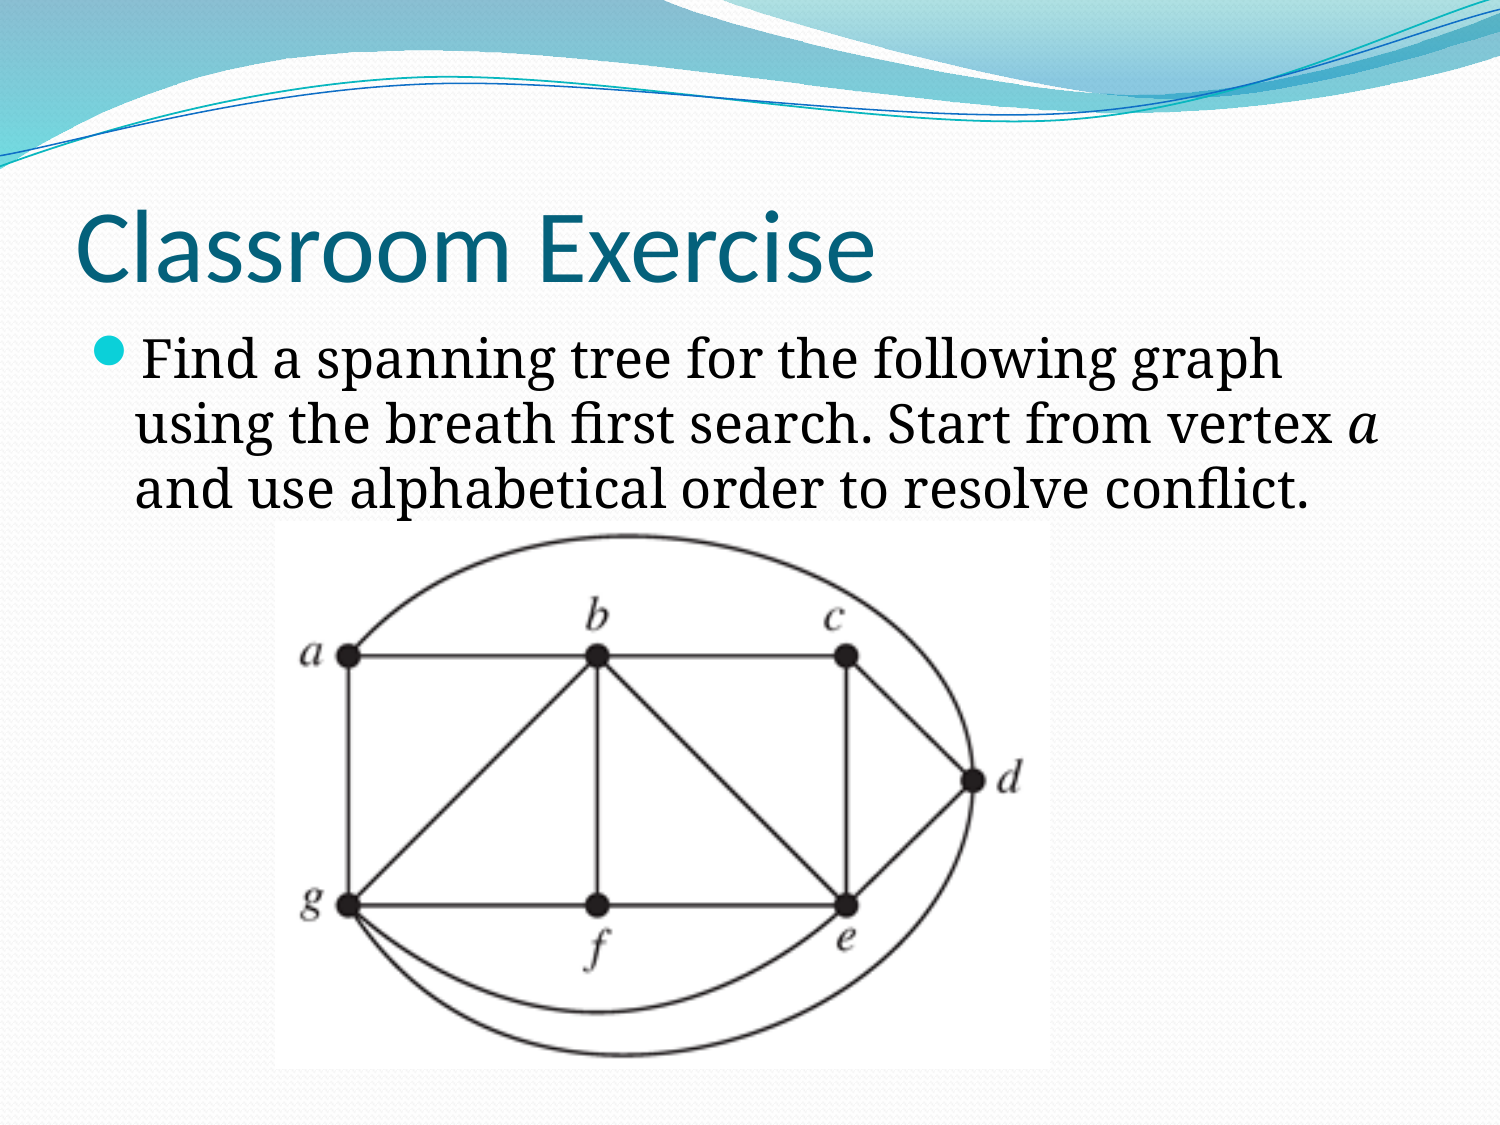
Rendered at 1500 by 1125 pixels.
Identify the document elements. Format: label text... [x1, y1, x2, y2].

title Classroom Exercise [75, 115, 1425, 303]
list Find a spanning tree for the following graph using the breath first search. Start from vertex a and use alphabetical order to resolve conflict. [75, 317, 1425, 1038]
picture [274, 521, 1051, 1069]
